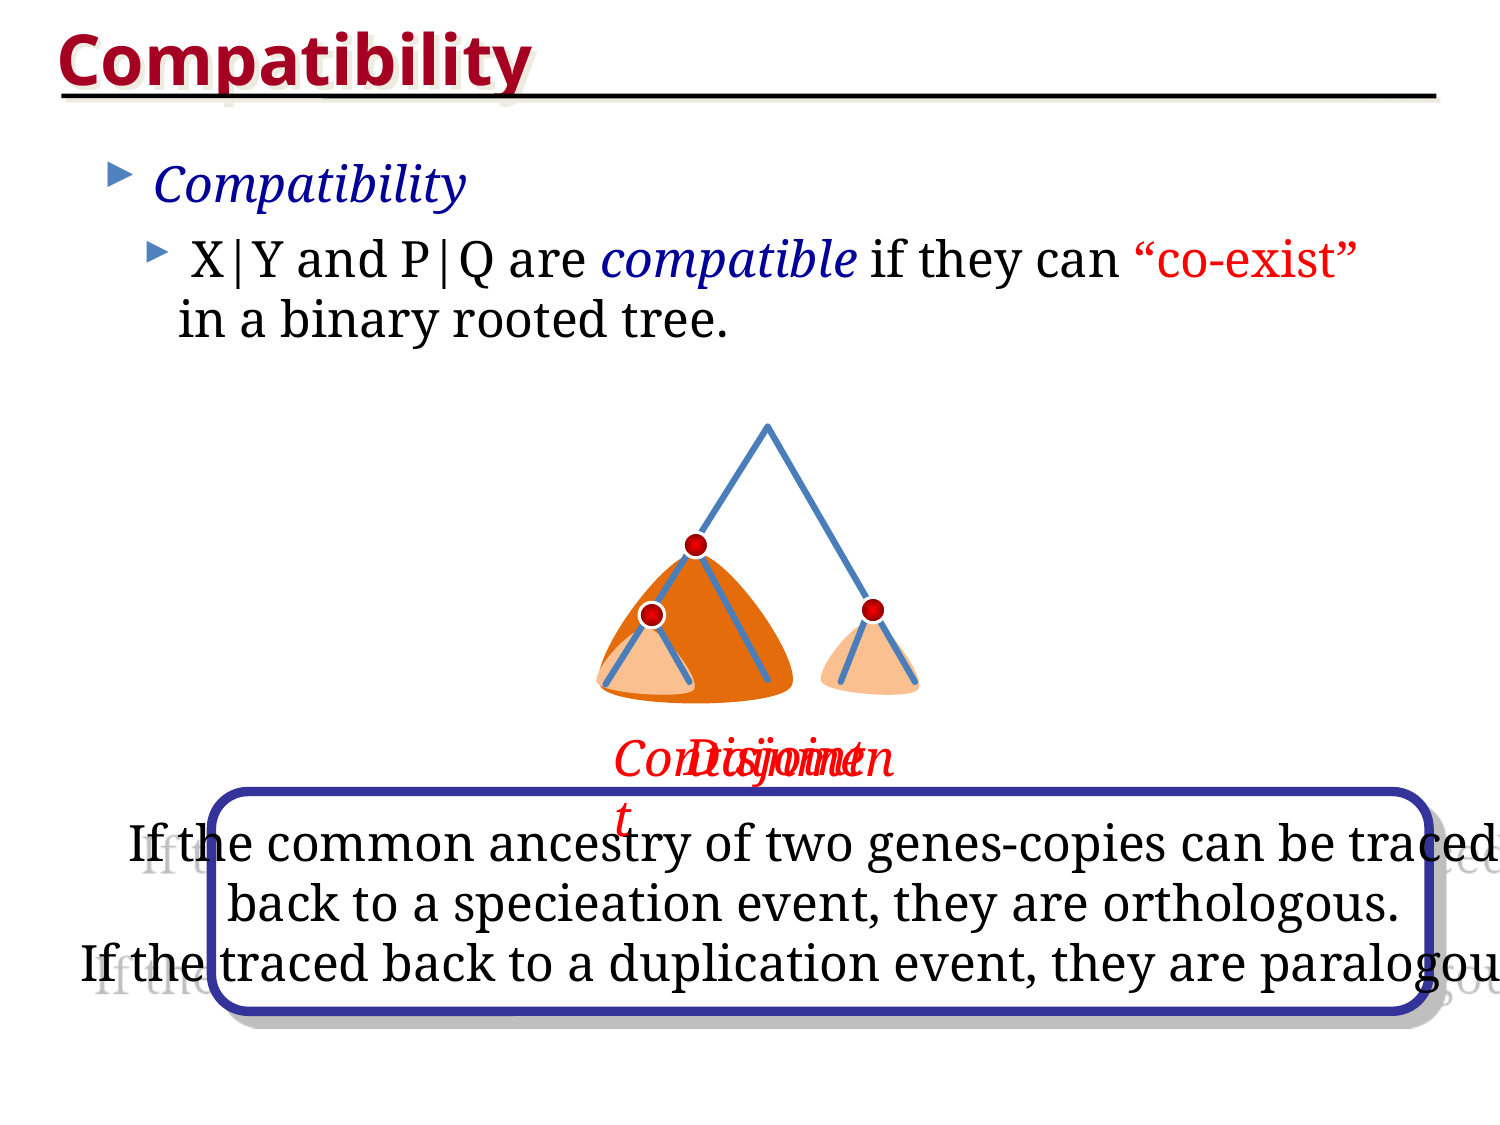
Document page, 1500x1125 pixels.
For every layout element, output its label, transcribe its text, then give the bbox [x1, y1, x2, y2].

text_box [598, 688, 790, 706]
text_box If the common ancestry of two genes-copies can be traced back to a specieation event, they are orthologous. If the traced back to a duplication event, they are paralogous.s [211, 791, 1430, 1012]
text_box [693, 542, 762, 681]
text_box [649, 611, 690, 683]
text_box [835, 681, 922, 697]
text_box [594, 665, 601, 689]
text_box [767, 426, 916, 683]
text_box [605, 426, 766, 685]
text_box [840, 608, 870, 683]
text_box Disjoint [669, 718, 886, 794]
text_box Compatibility X|Y and P|Q are compatible if they can “co-exist” in a binary rooted tree. [88, 137, 1430, 355]
text_box Containment [598, 719, 928, 855]
text_box Compatibility [41, 7, 1430, 108]
